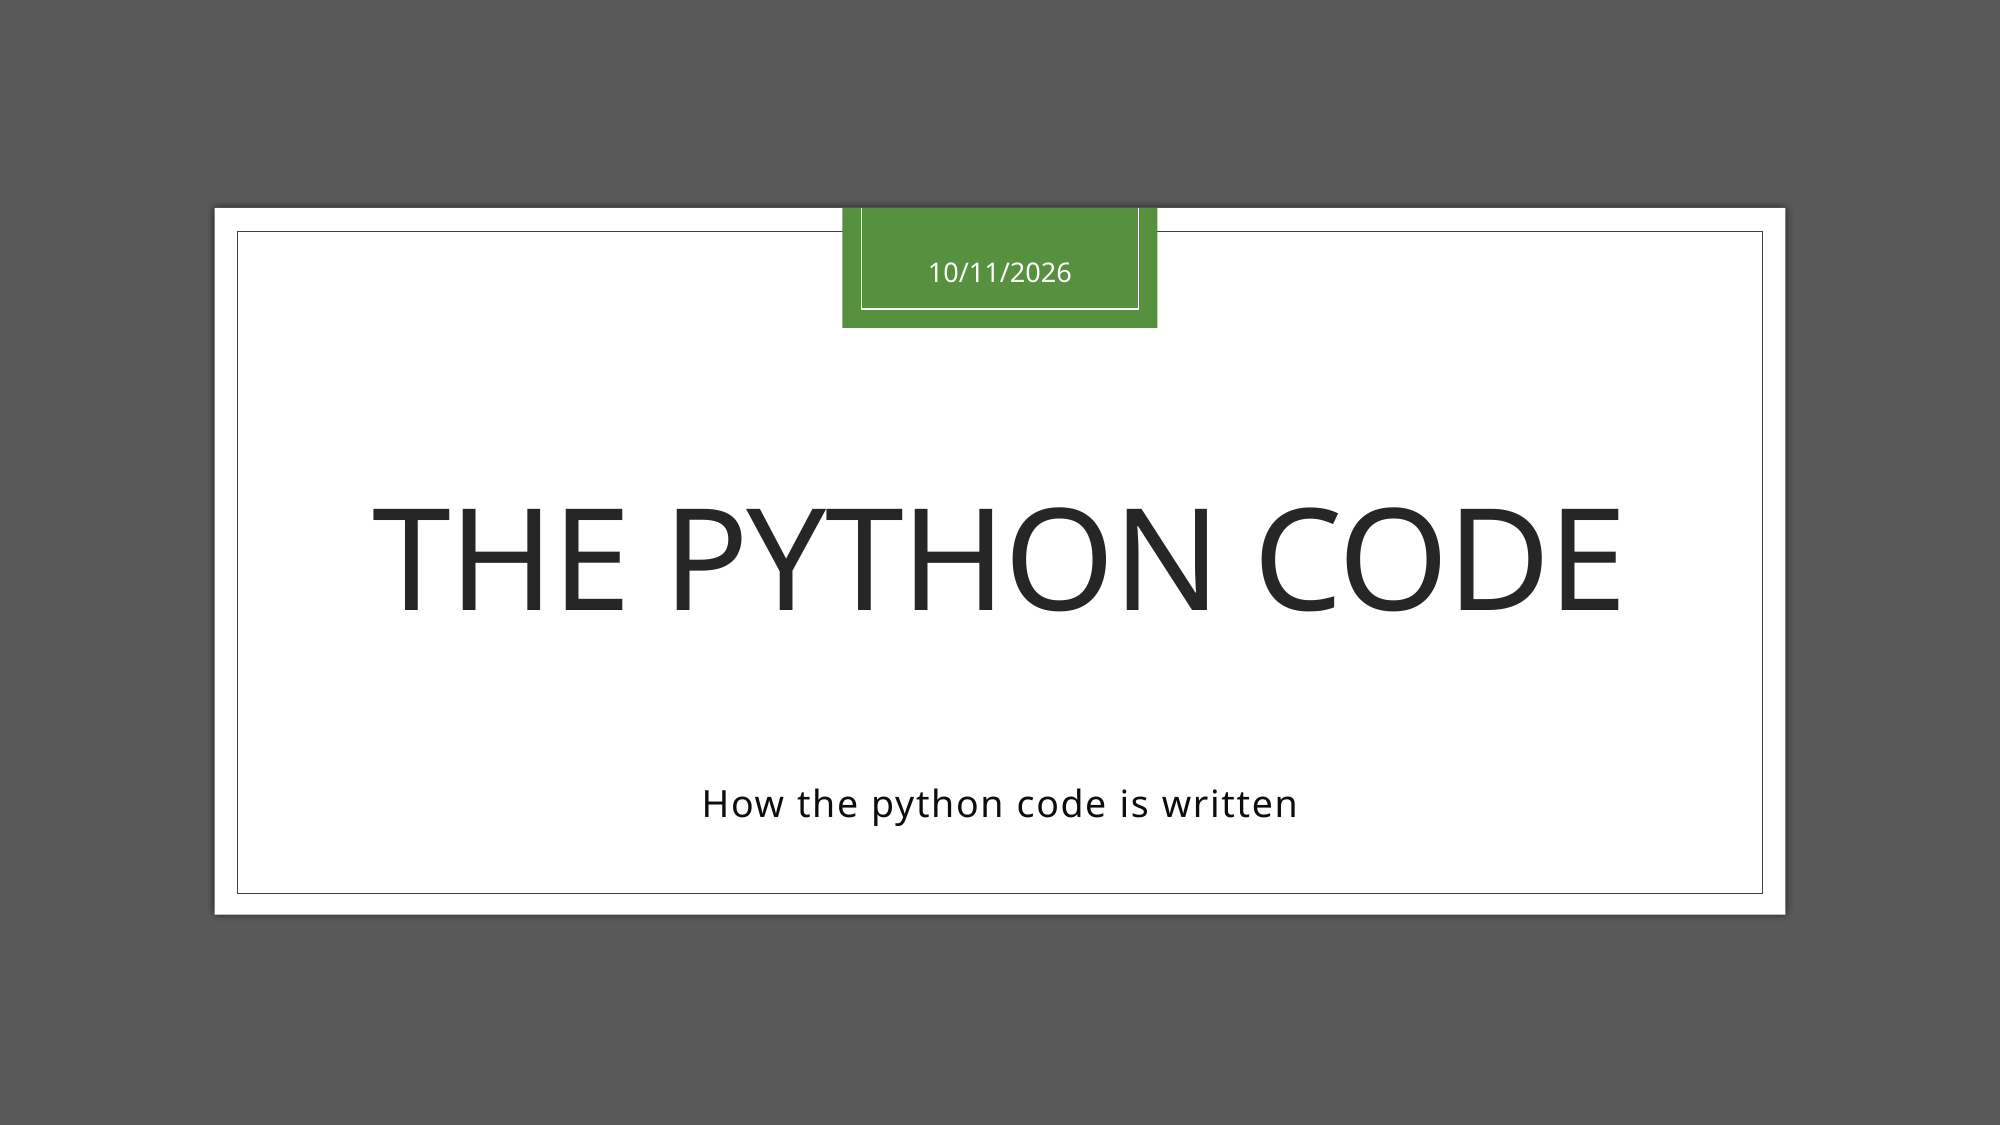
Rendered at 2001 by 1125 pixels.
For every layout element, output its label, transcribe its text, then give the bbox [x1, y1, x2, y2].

title The python code [267, 368, 1733, 768]
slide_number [872, 220, 1128, 300]
subtitle How the python code is written [267, 768, 1734, 844]
